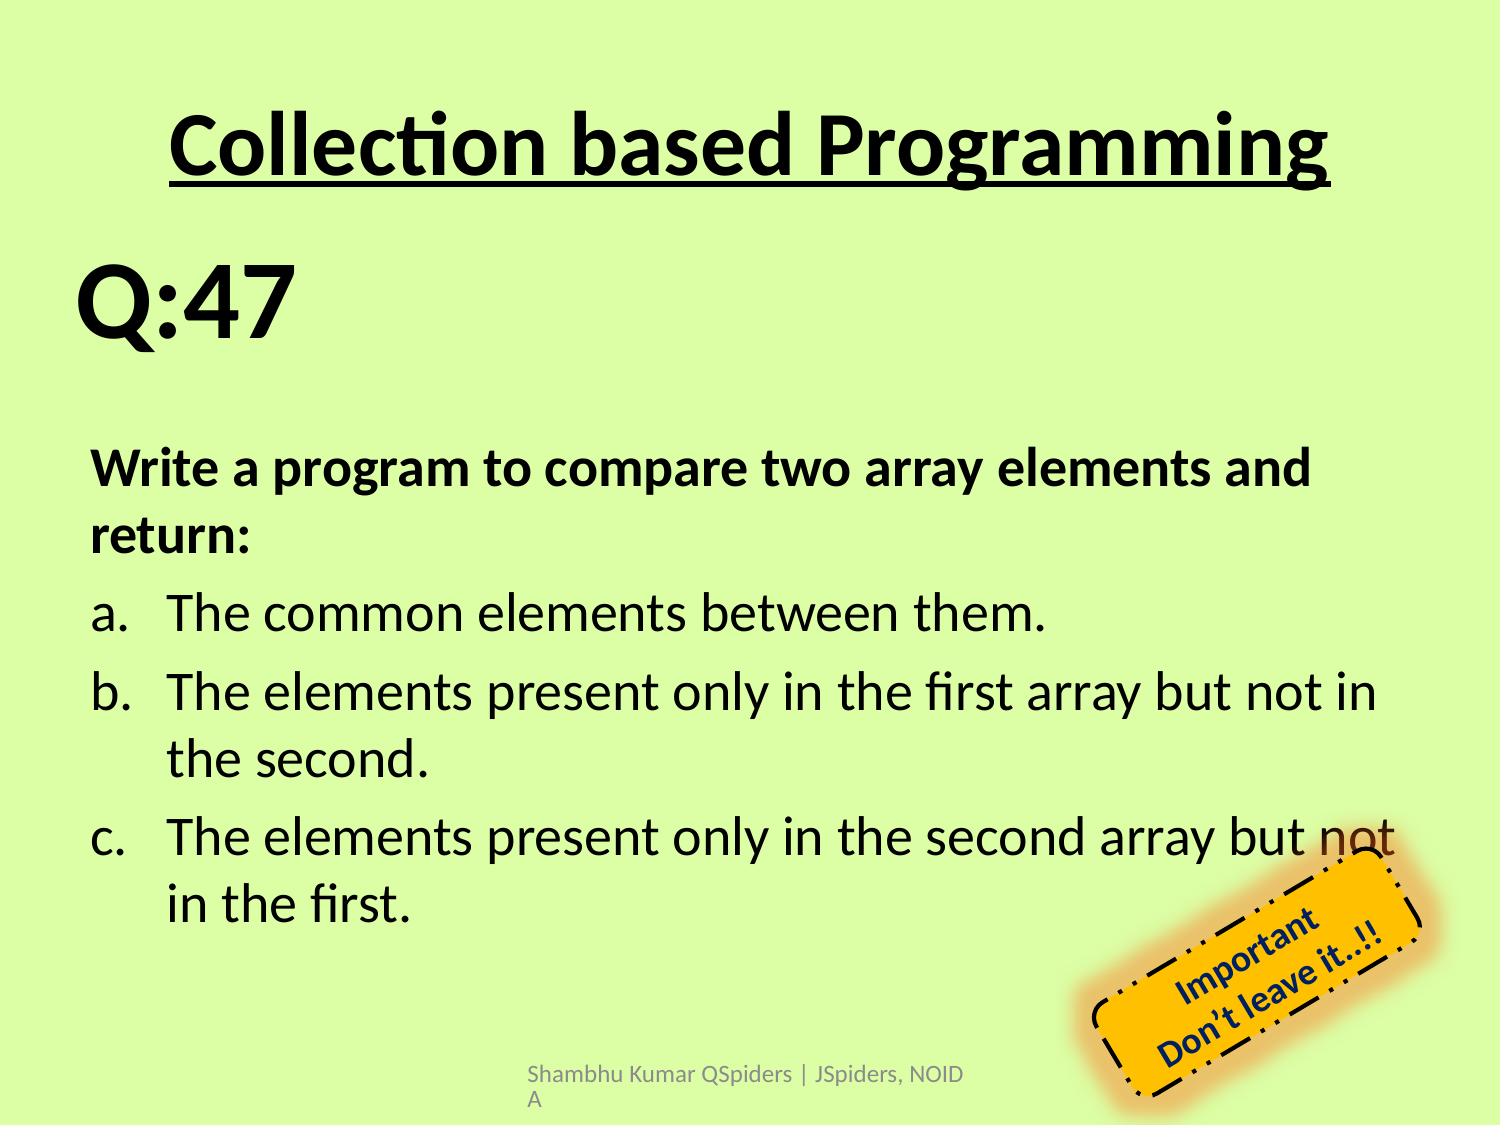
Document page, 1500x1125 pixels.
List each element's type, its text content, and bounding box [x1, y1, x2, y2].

title Collection based Programming [75, 45, 1425, 187]
footer Shambhu Kumar QSpiders | JSpiders, NOIDA [512, 1042, 988, 1103]
text_box Important Don’t leave it..!! [1091, 846, 1422, 1098]
slide_number Q:47 [50, 200, 313, 388]
list Write a program to compare two array elements and return: The common elements between them. The elements present only in the first array but not in the second. The elements present only in the second array but not in the first. [75, 187, 1425, 950]
